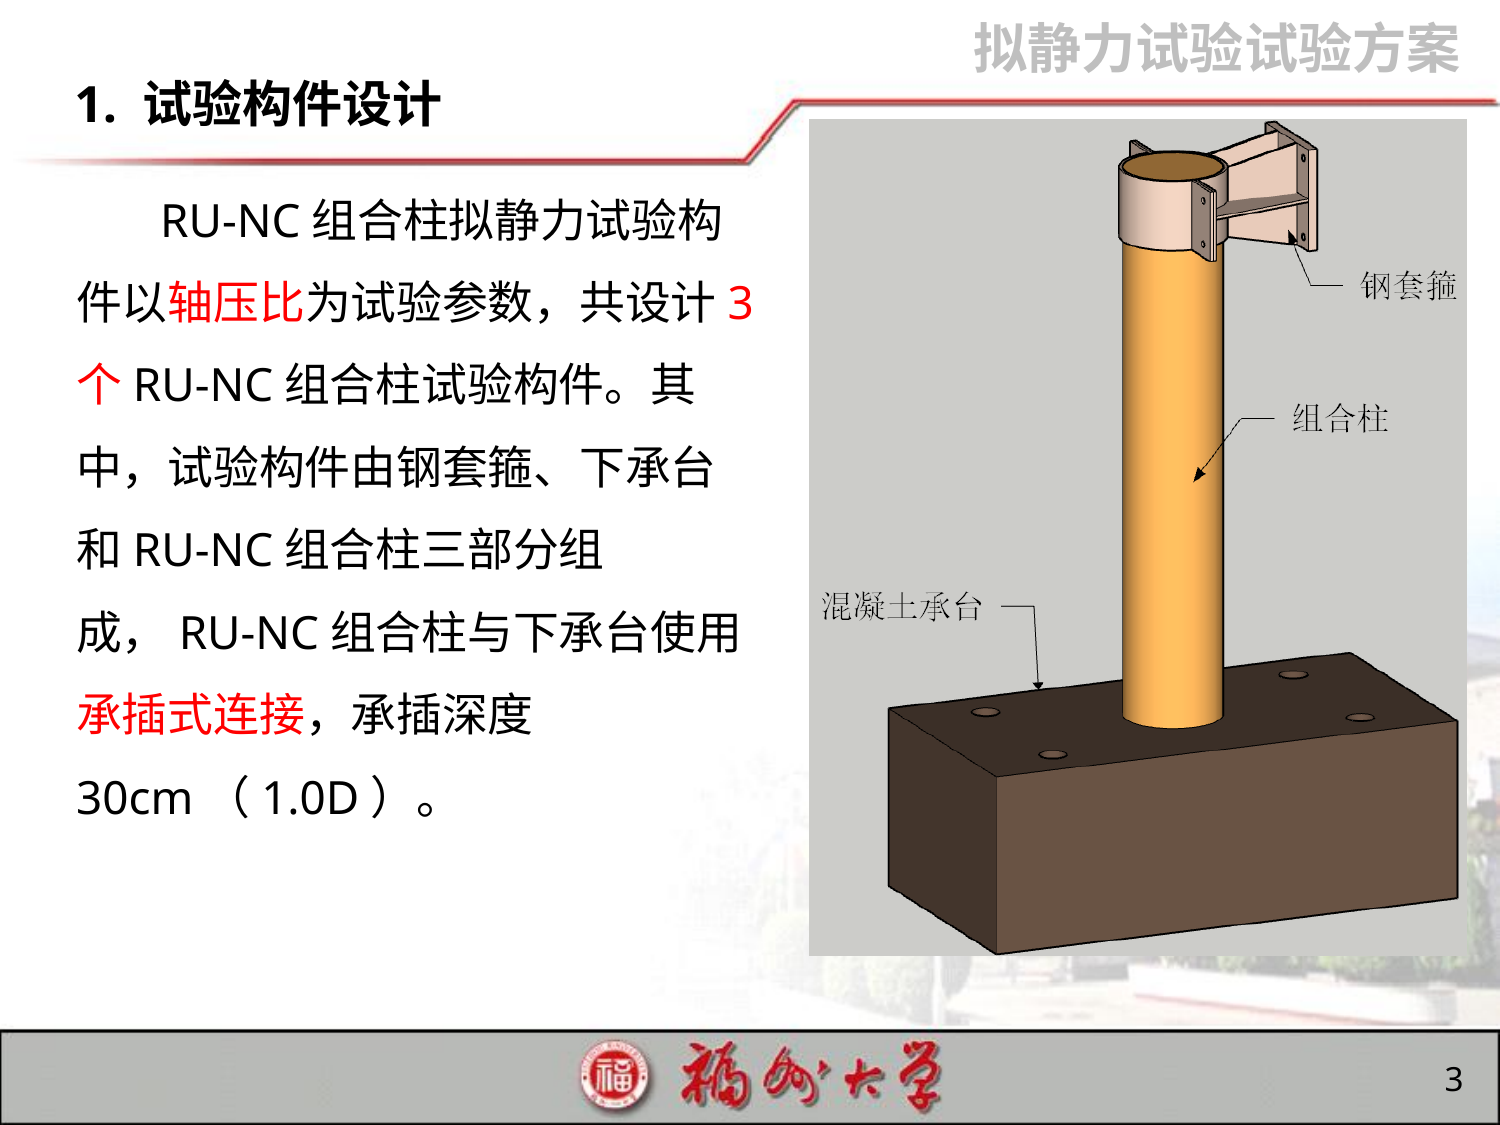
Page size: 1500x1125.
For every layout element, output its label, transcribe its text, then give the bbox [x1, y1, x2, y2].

text_box 拟静力试验试验方案 [958, 6, 1477, 87]
text_box RU-NC组合柱拟静力试验构件以轴压比为试验参数，共设计3个RU-NC组合柱试验构件。其中，试验构件由钢套箍、下承台和RU-NC组合柱三部分组成，RU-NC组合柱与下承台使用承插式连接，承插深度30cm（1.0D）。 [61, 156, 772, 831]
slide_number 3 [1418, 1051, 1479, 1112]
text_box 1. 试验构件设计 [59, 65, 457, 140]
picture [0, 0, 1500, 1125]
